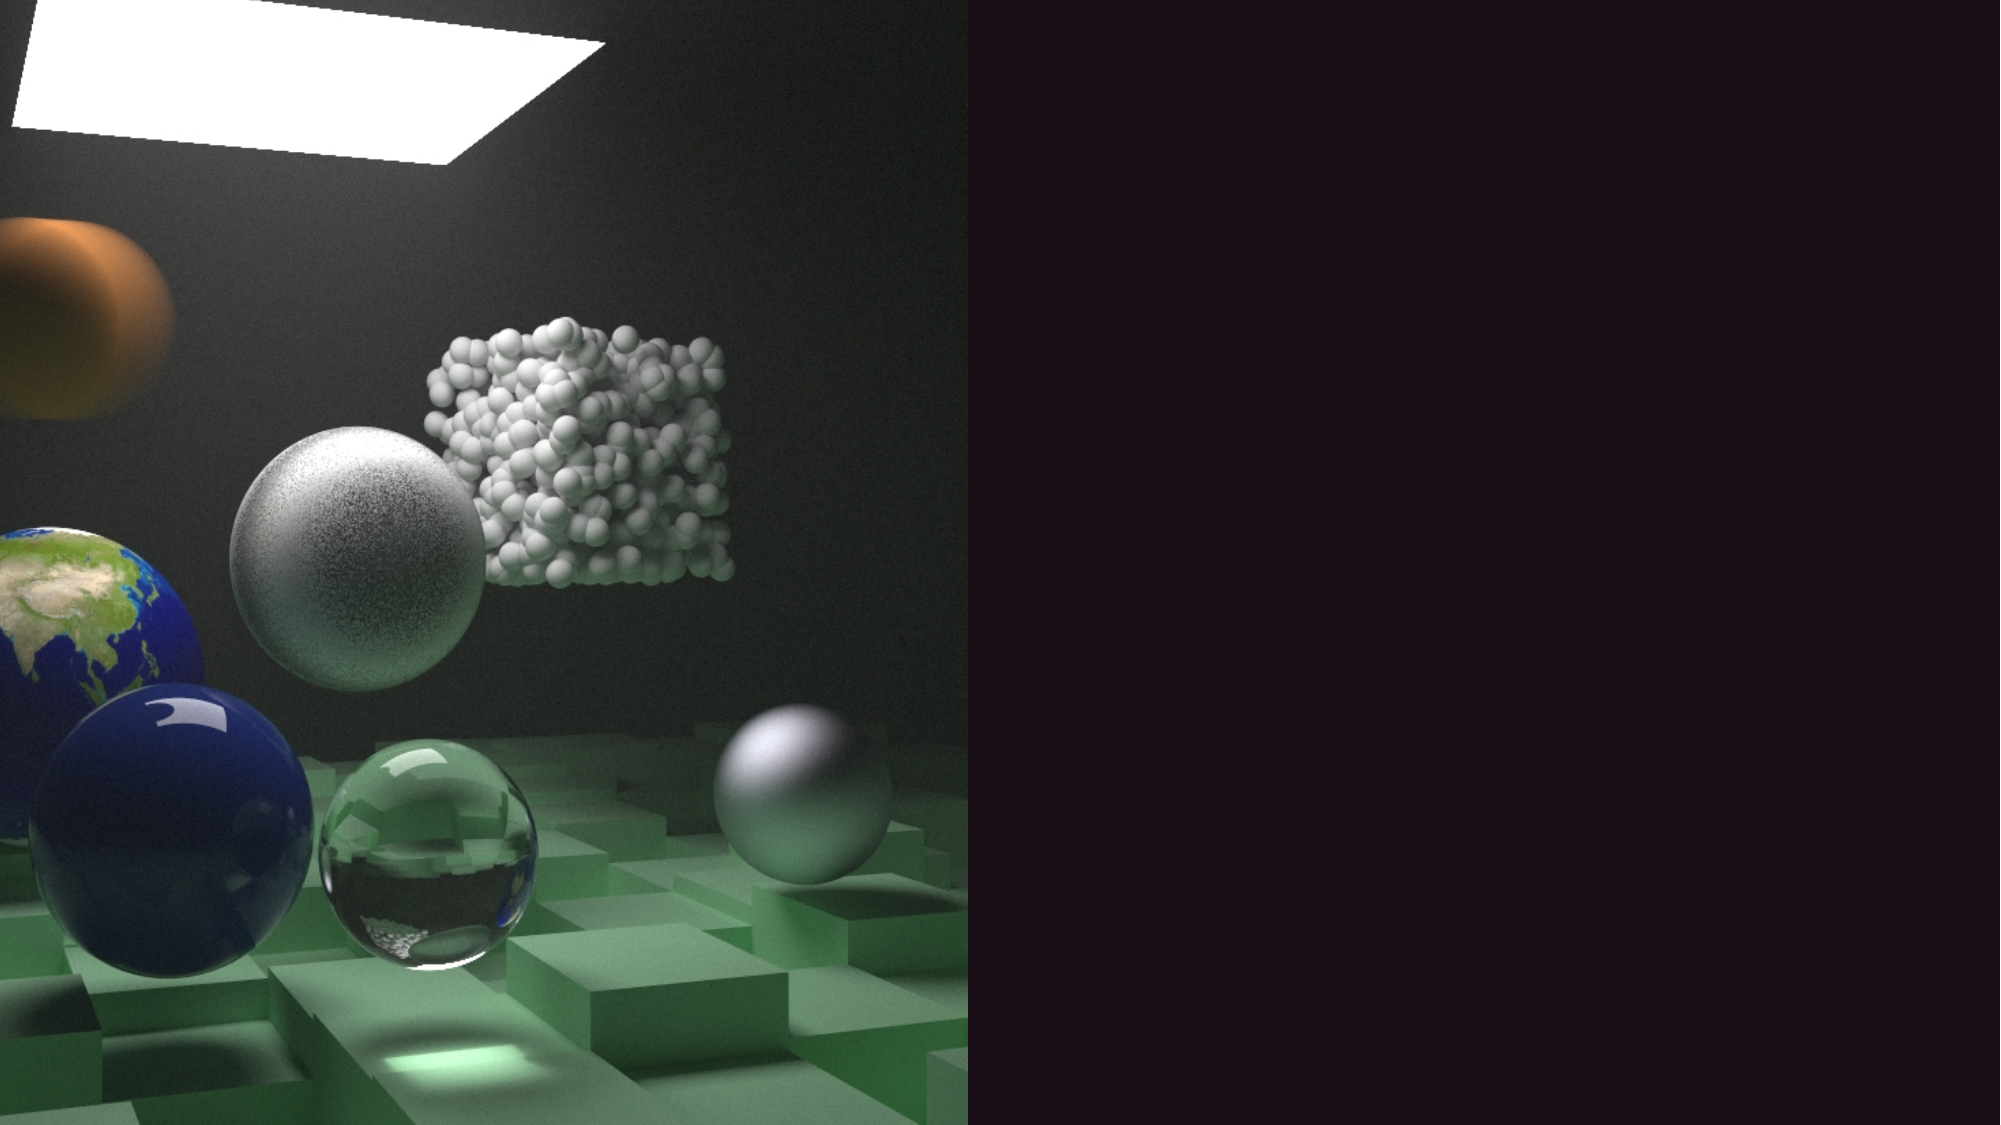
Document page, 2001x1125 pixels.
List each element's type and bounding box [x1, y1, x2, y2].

picture [0, 0, 968, 1125]
